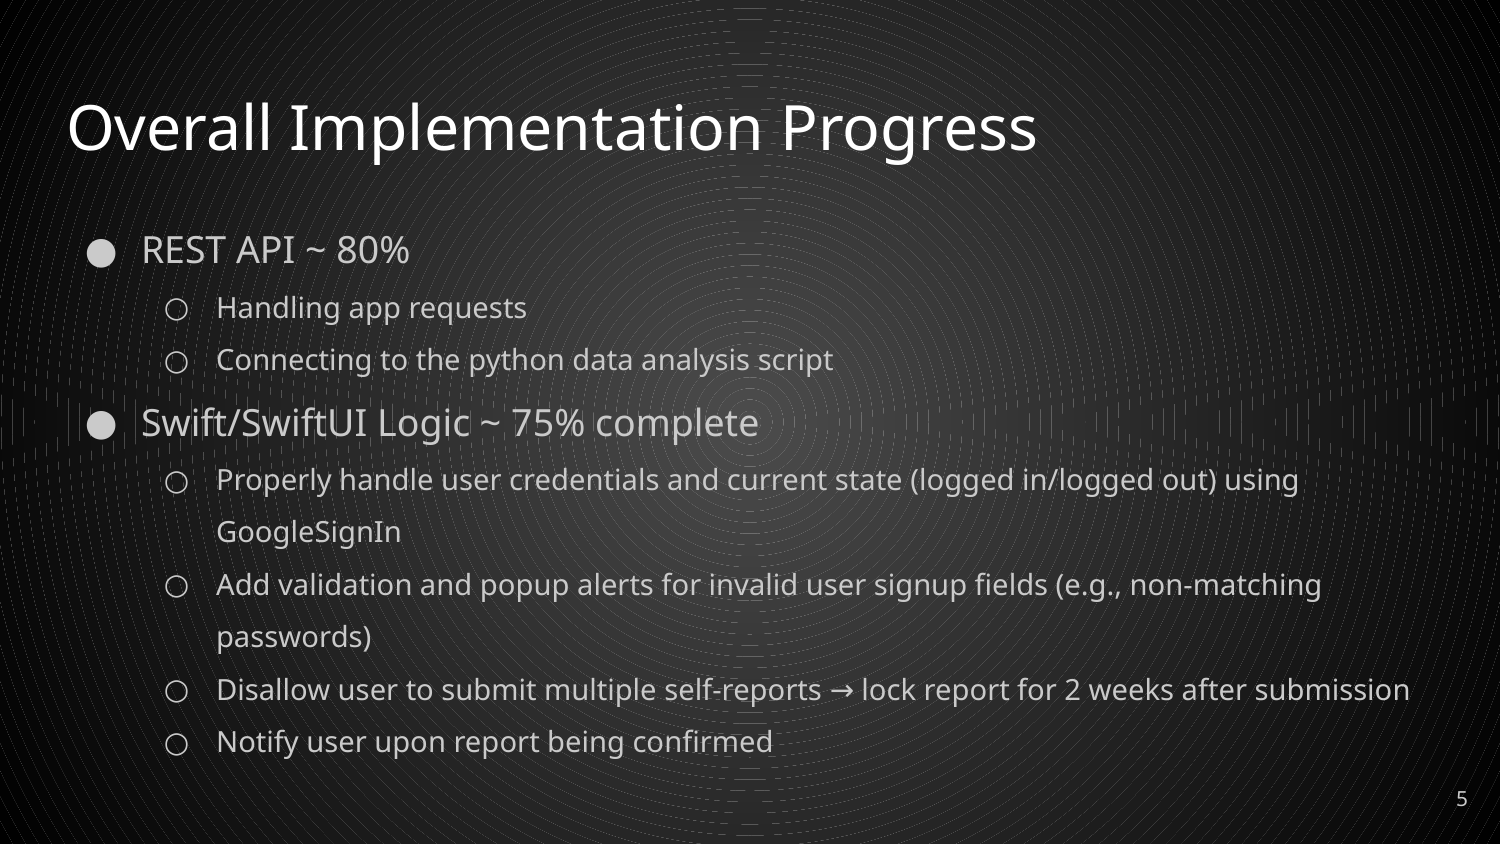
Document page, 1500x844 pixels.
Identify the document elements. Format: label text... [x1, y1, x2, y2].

slide_number ‹#› [1392, 767, 1483, 833]
title Overall Implementation Progress [51, 72, 1449, 167]
list REST API ~ 80% Handling app requests Connecting to the python data analysis script Swift/SwiftUI Logic ~ 75% complete Properly handle user credentials and current state (logged in/logged out) using GoogleSignIn Add validation and popup alerts for invalid user signup fields (e.g., non-matching passwords) Disallow user to submit multiple self-reports → lock report for 2 weeks after submission Notify user upon report being confirmed [51, 189, 1449, 750]
